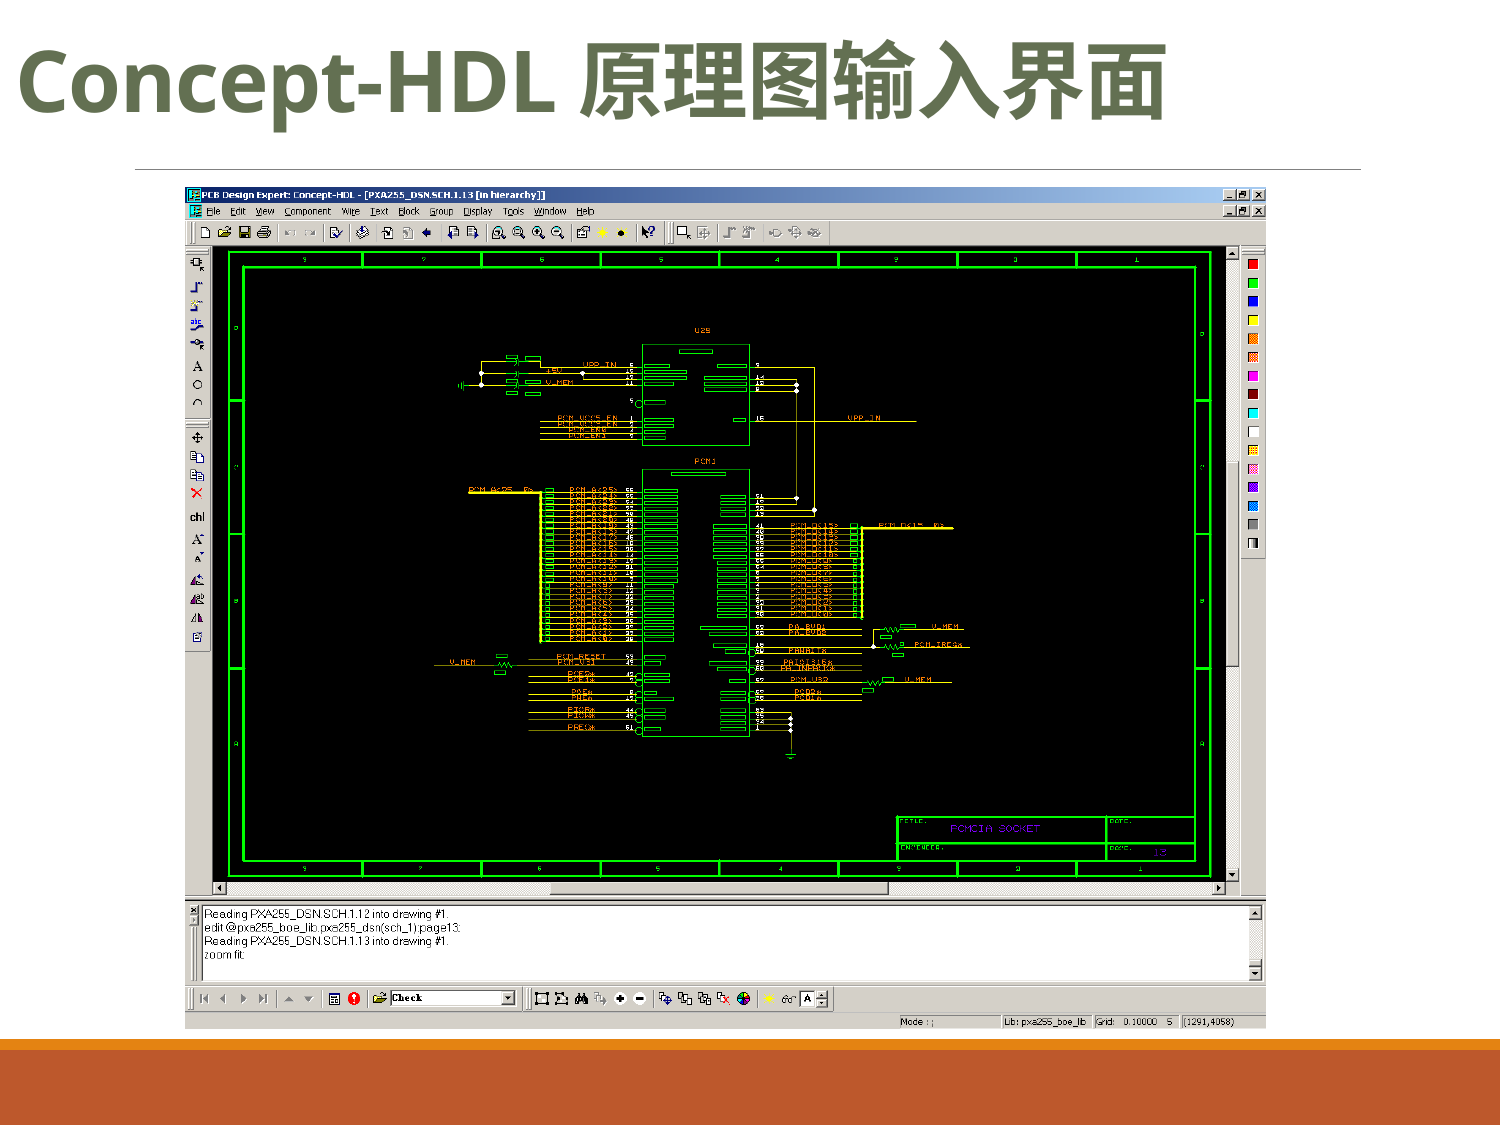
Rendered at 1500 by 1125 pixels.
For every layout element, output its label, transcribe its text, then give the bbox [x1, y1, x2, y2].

title Concept-HDL原理图输入界面 [0, 0, 1268, 138]
picture [185, 187, 1267, 1030]
